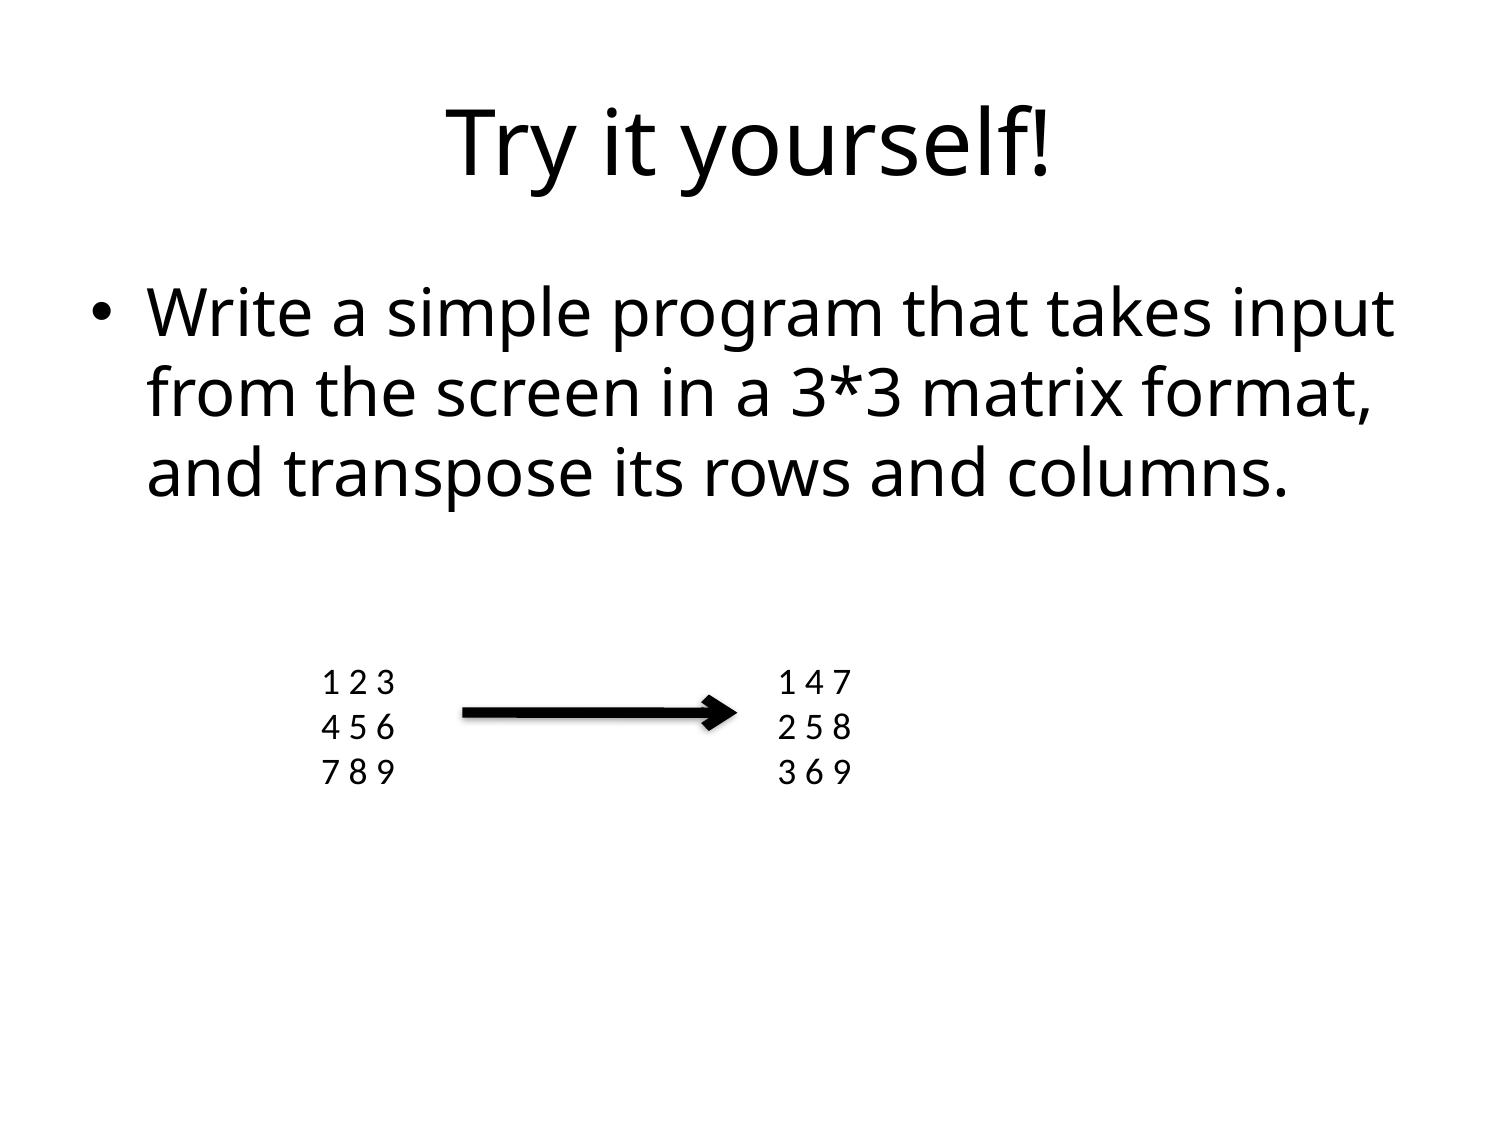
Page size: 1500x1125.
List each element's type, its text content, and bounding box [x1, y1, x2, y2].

text_box 1 2 3 4 5 6 7 8 9 [306, 649, 419, 800]
text_box 1 4 7 2 5 8 3 6 9 [762, 649, 875, 800]
title Try it yourself! [75, 45, 1425, 233]
list Write a simple program that takes input from the screen in a 3*3 matrix format, and transpose its rows and columns. [75, 262, 1425, 1005]
